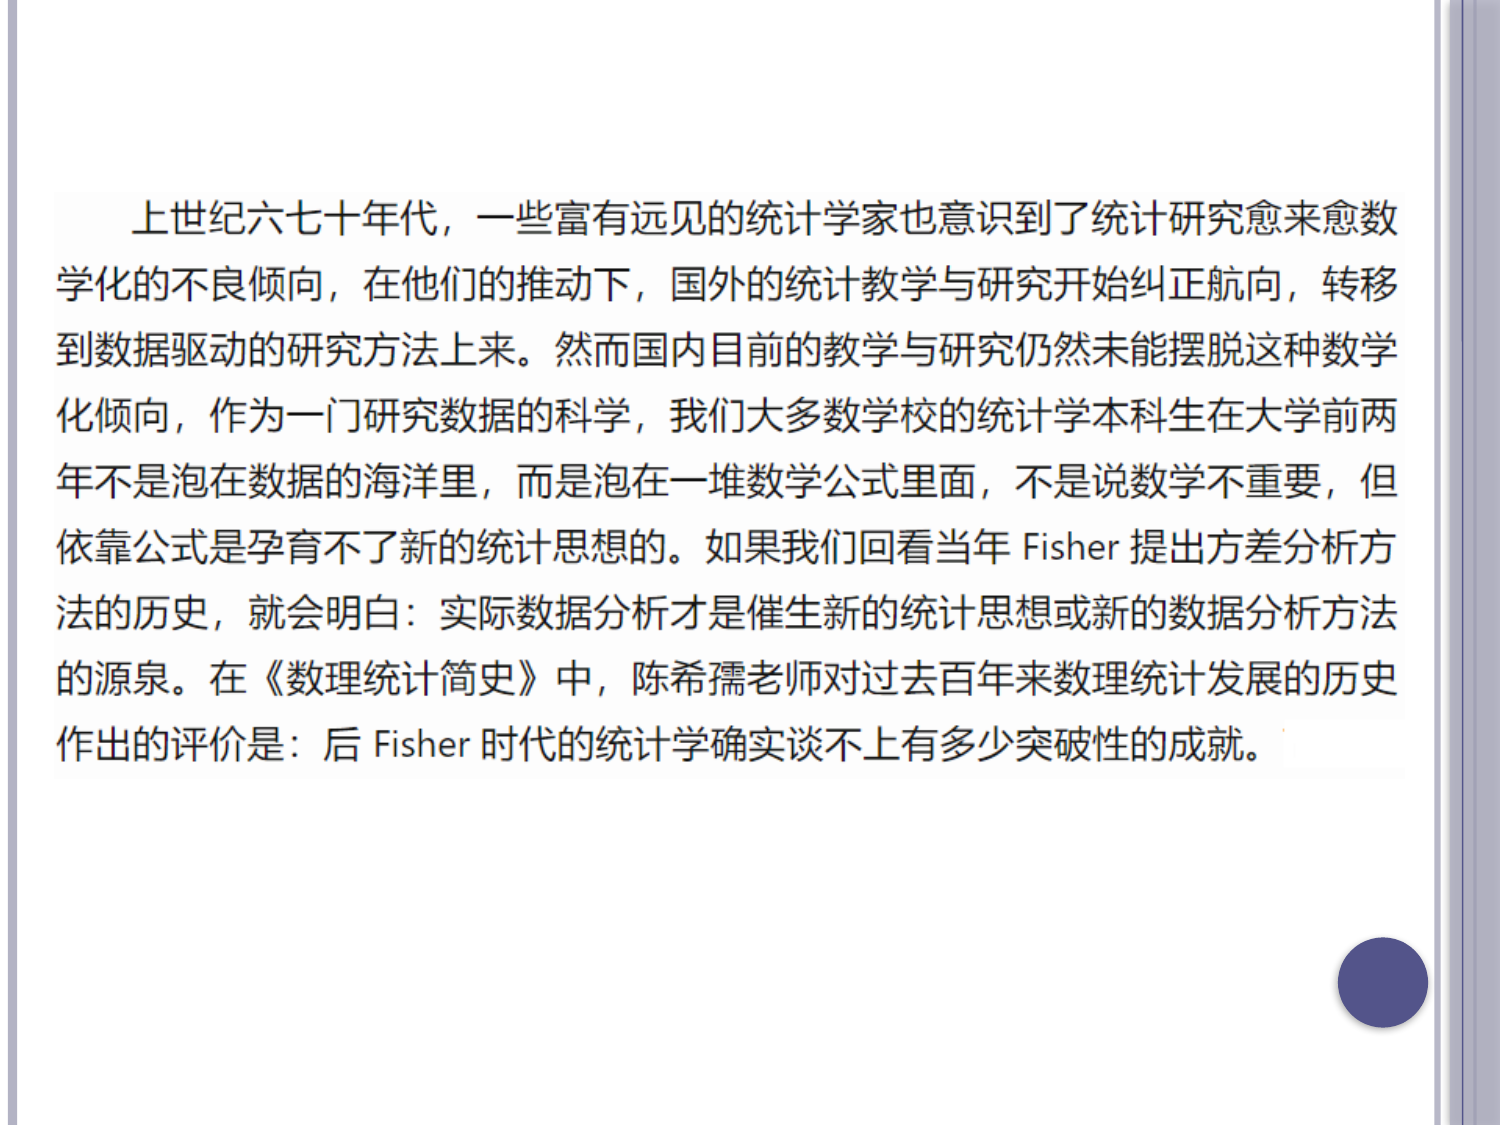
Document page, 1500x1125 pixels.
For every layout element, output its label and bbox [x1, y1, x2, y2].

picture [54, 192, 1406, 780]
